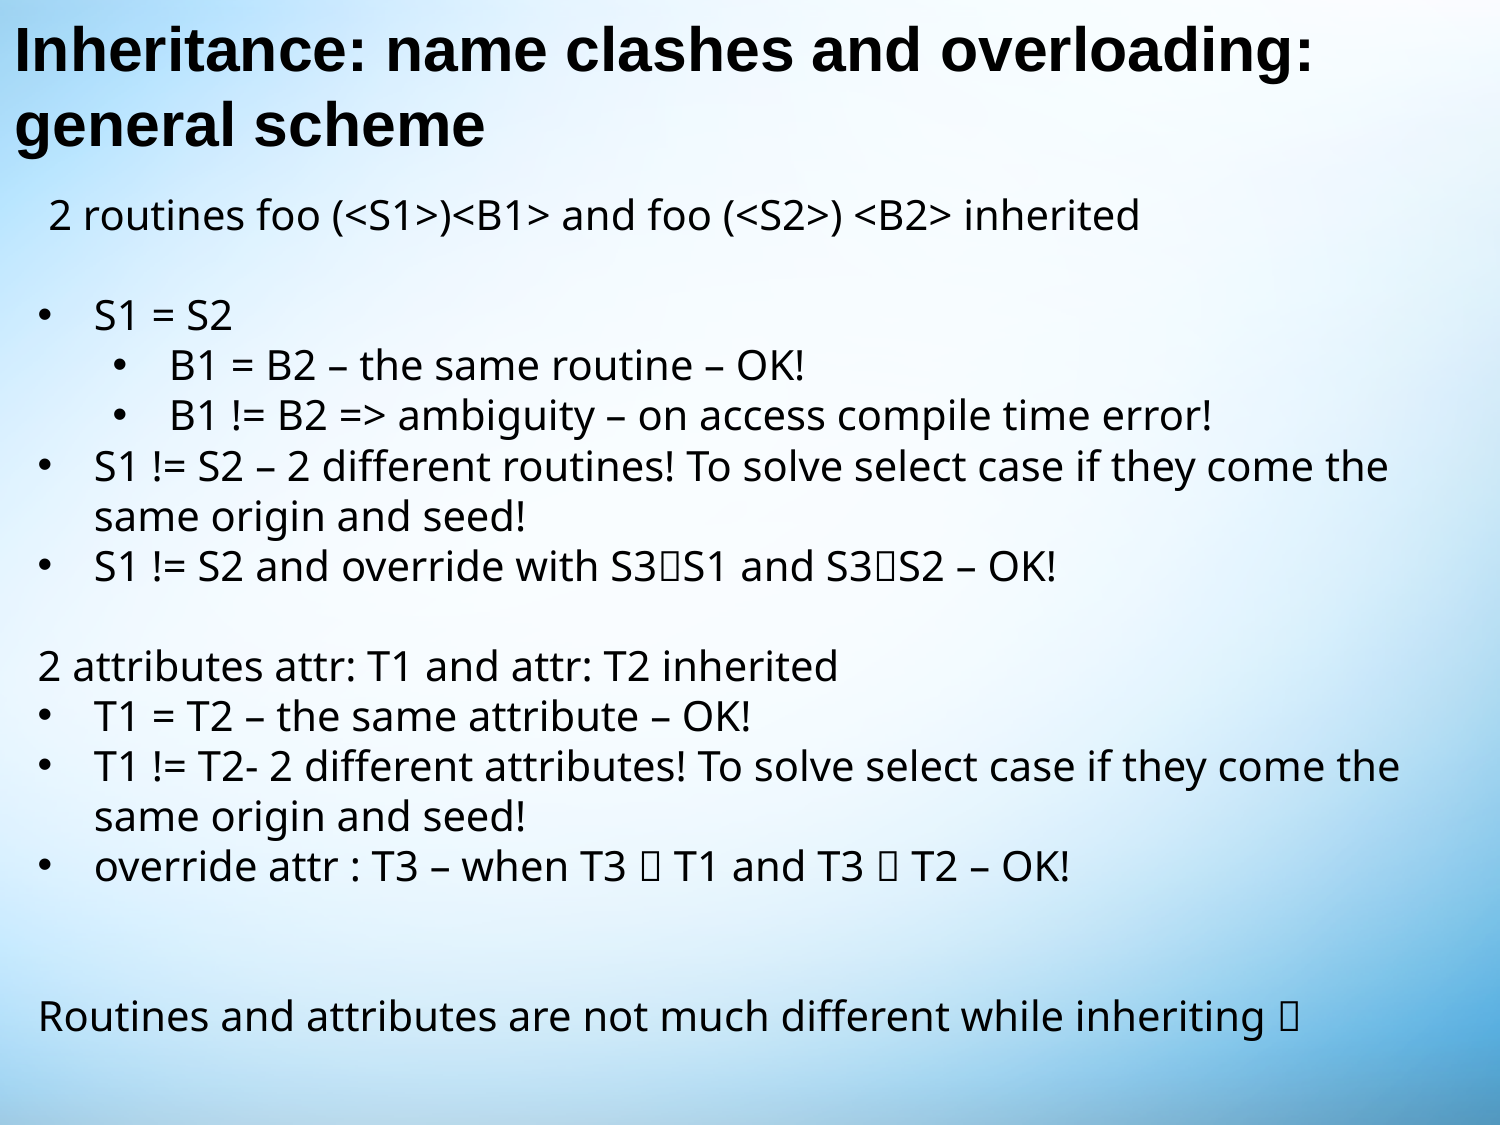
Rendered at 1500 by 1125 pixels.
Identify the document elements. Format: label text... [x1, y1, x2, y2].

title Inheritance: name clashes and overloading: general scheme [0, 1, 1500, 94]
picture [0, 94, 1500, 1125]
text_box 2 routines foo (<S1>)<B1> and foo (<S2>) <B2> inherited S1 = S2 B1 = B2 – the same routine – OK! B1 != B2 => ambiguity – on access compile time error! S1 != S2 – 2 different routines! To solve select case if they come the same origin and seed! S1 != S2 and override with S3S1 and S3S2 – OK! 2 attributes attr: T1 and attr: T2 inherited T1 = T2 – the same attribute – OK! T1 != T2- 2 different attributes! To solve select case if they come the same origin and seed! override attr : T3 – when T3  T1 and T3  T2 – OK! Routines and attributes are not much different while inheriting  [22, 181, 1477, 1047]
